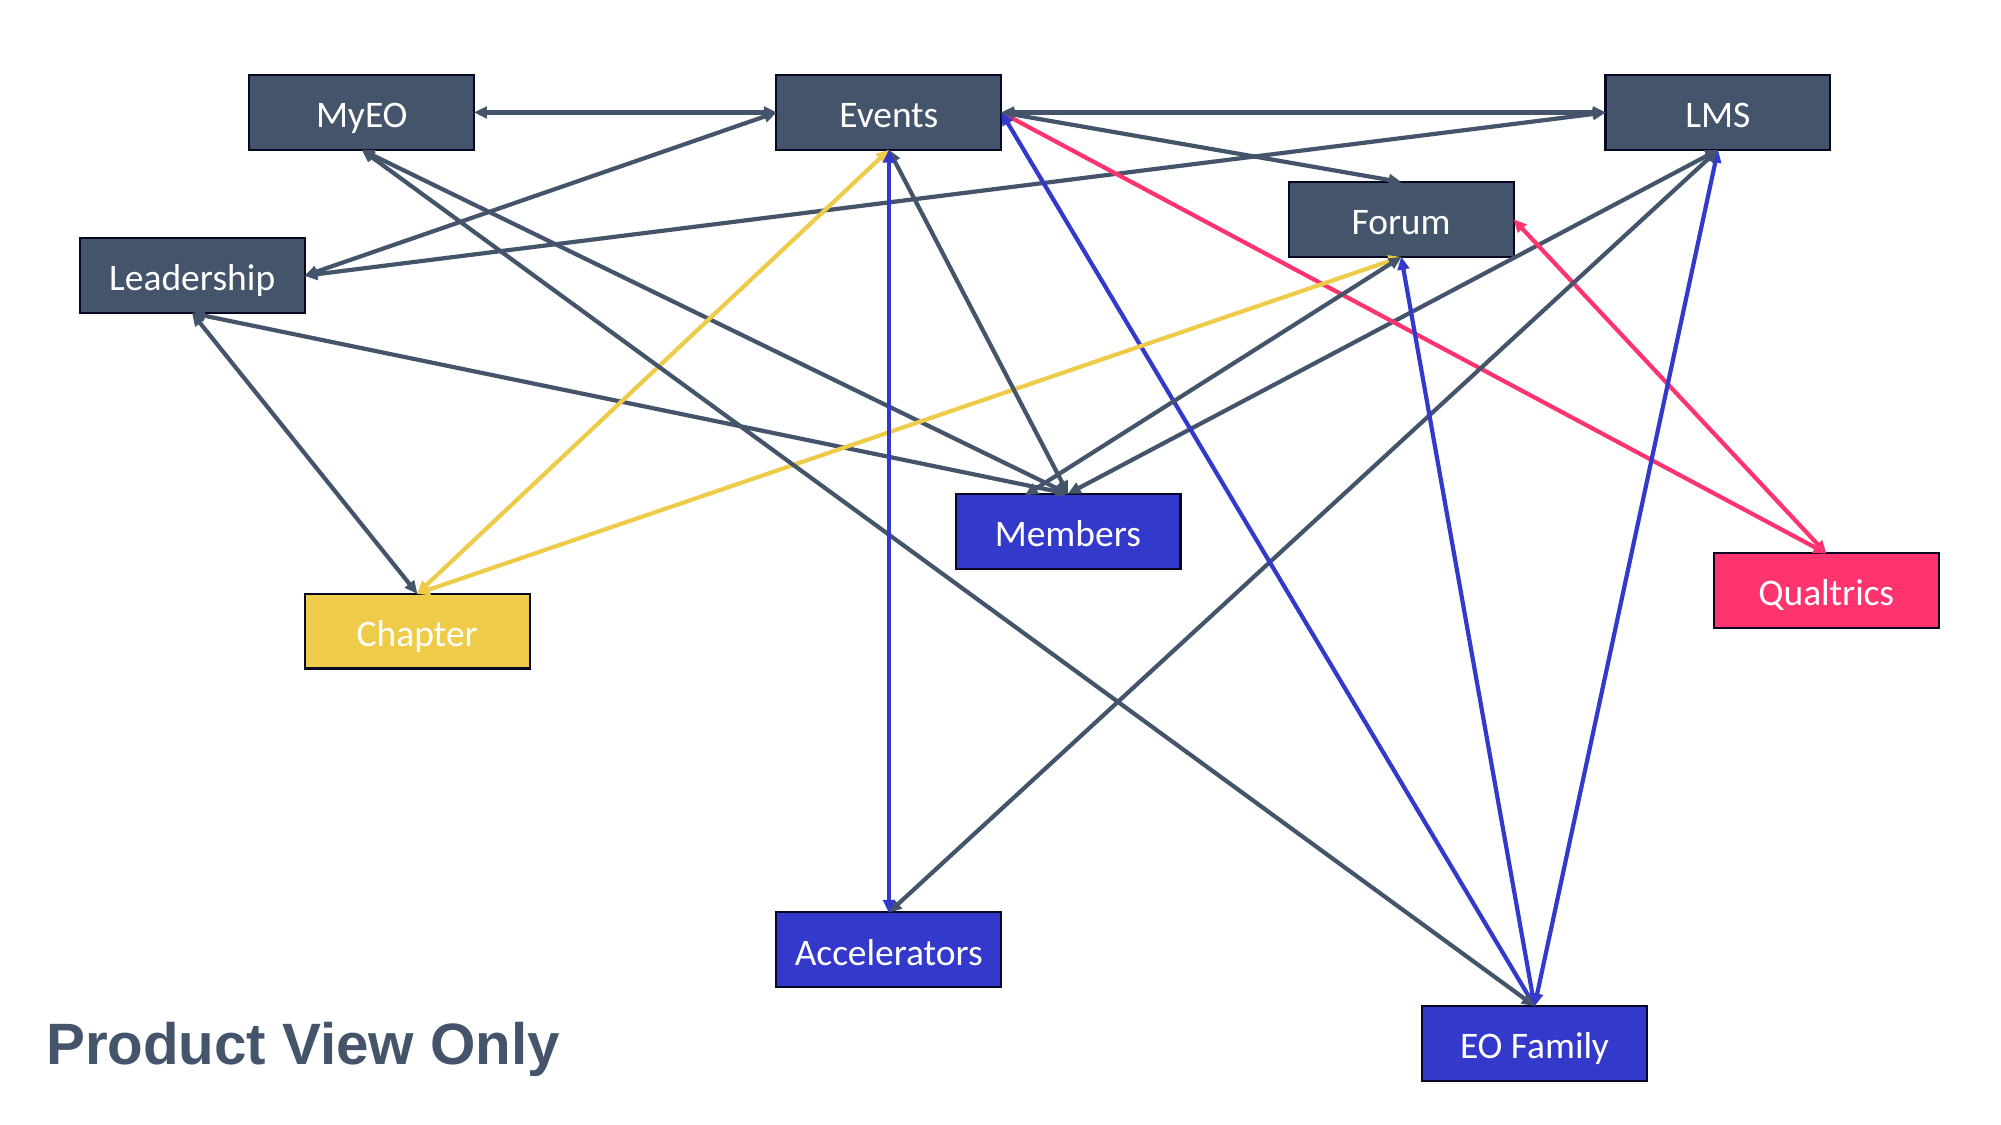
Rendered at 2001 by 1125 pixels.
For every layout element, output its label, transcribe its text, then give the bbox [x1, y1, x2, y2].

text_box Events [775, 74, 1002, 112]
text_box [1535, 149, 1719, 913]
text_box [1001, 113, 1535, 149]
text_box Qualtrics [1719, 552, 1940, 629]
text_box Product View Only [31, 998, 576, 1084]
text_box Chapter [304, 594, 361, 670]
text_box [889, 149, 1069, 494]
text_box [1025, 256, 1402, 496]
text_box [1535, 112, 1827, 554]
text_box Leadership [79, 237, 306, 314]
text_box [1535, 913, 1718, 1006]
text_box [304, 112, 1001, 276]
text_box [192, 313, 361, 594]
text_box EO Family [1421, 1006, 1648, 1082]
text_box MyEO [248, 74, 475, 151]
text_box LMS [1604, 74, 1831, 151]
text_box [361, 149, 1535, 1006]
